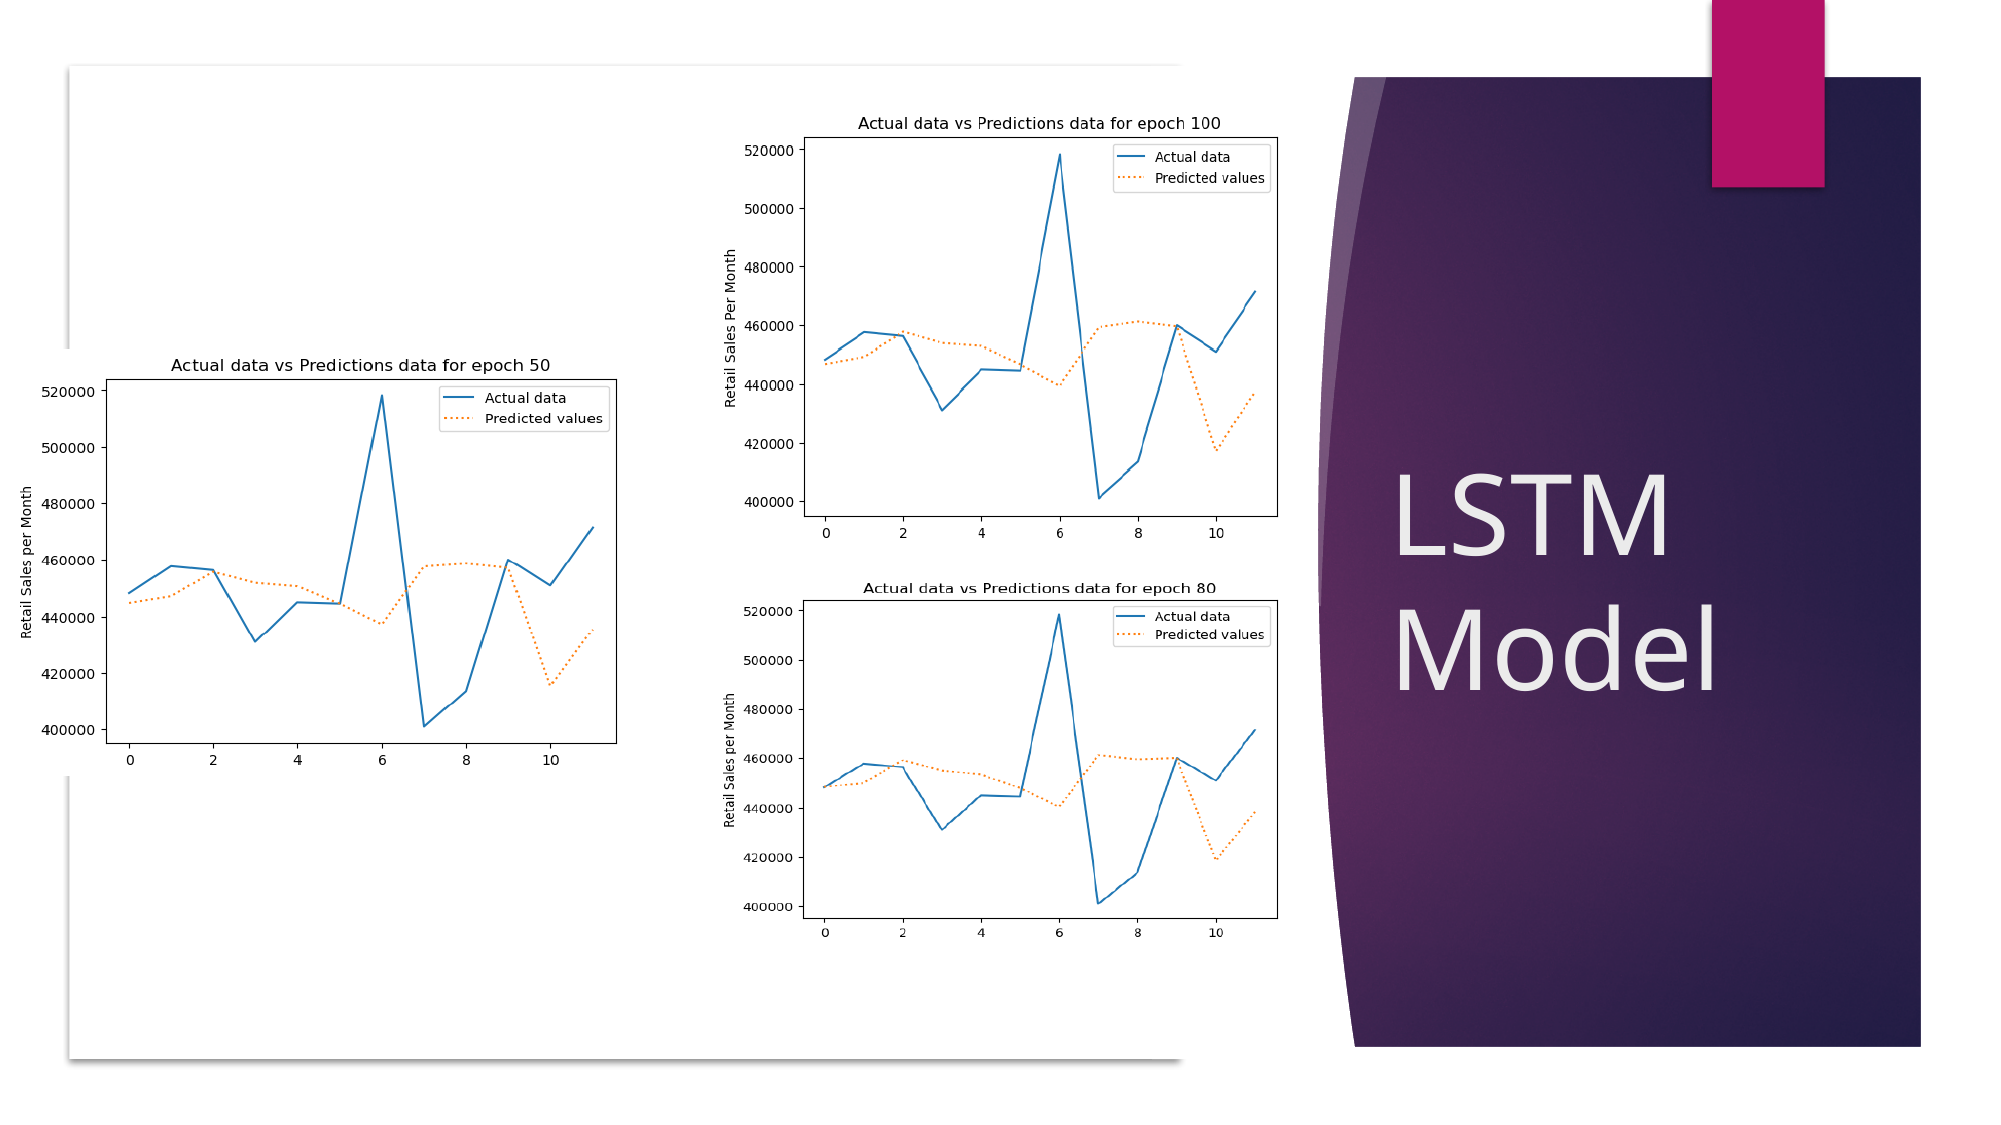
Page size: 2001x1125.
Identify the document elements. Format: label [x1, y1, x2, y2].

text_box [0, 0, 2000, 1125]
picture [715, 106, 1285, 551]
text_box [69, 64, 1367, 1060]
picture [714, 574, 1285, 947]
picture [11, 349, 627, 776]
